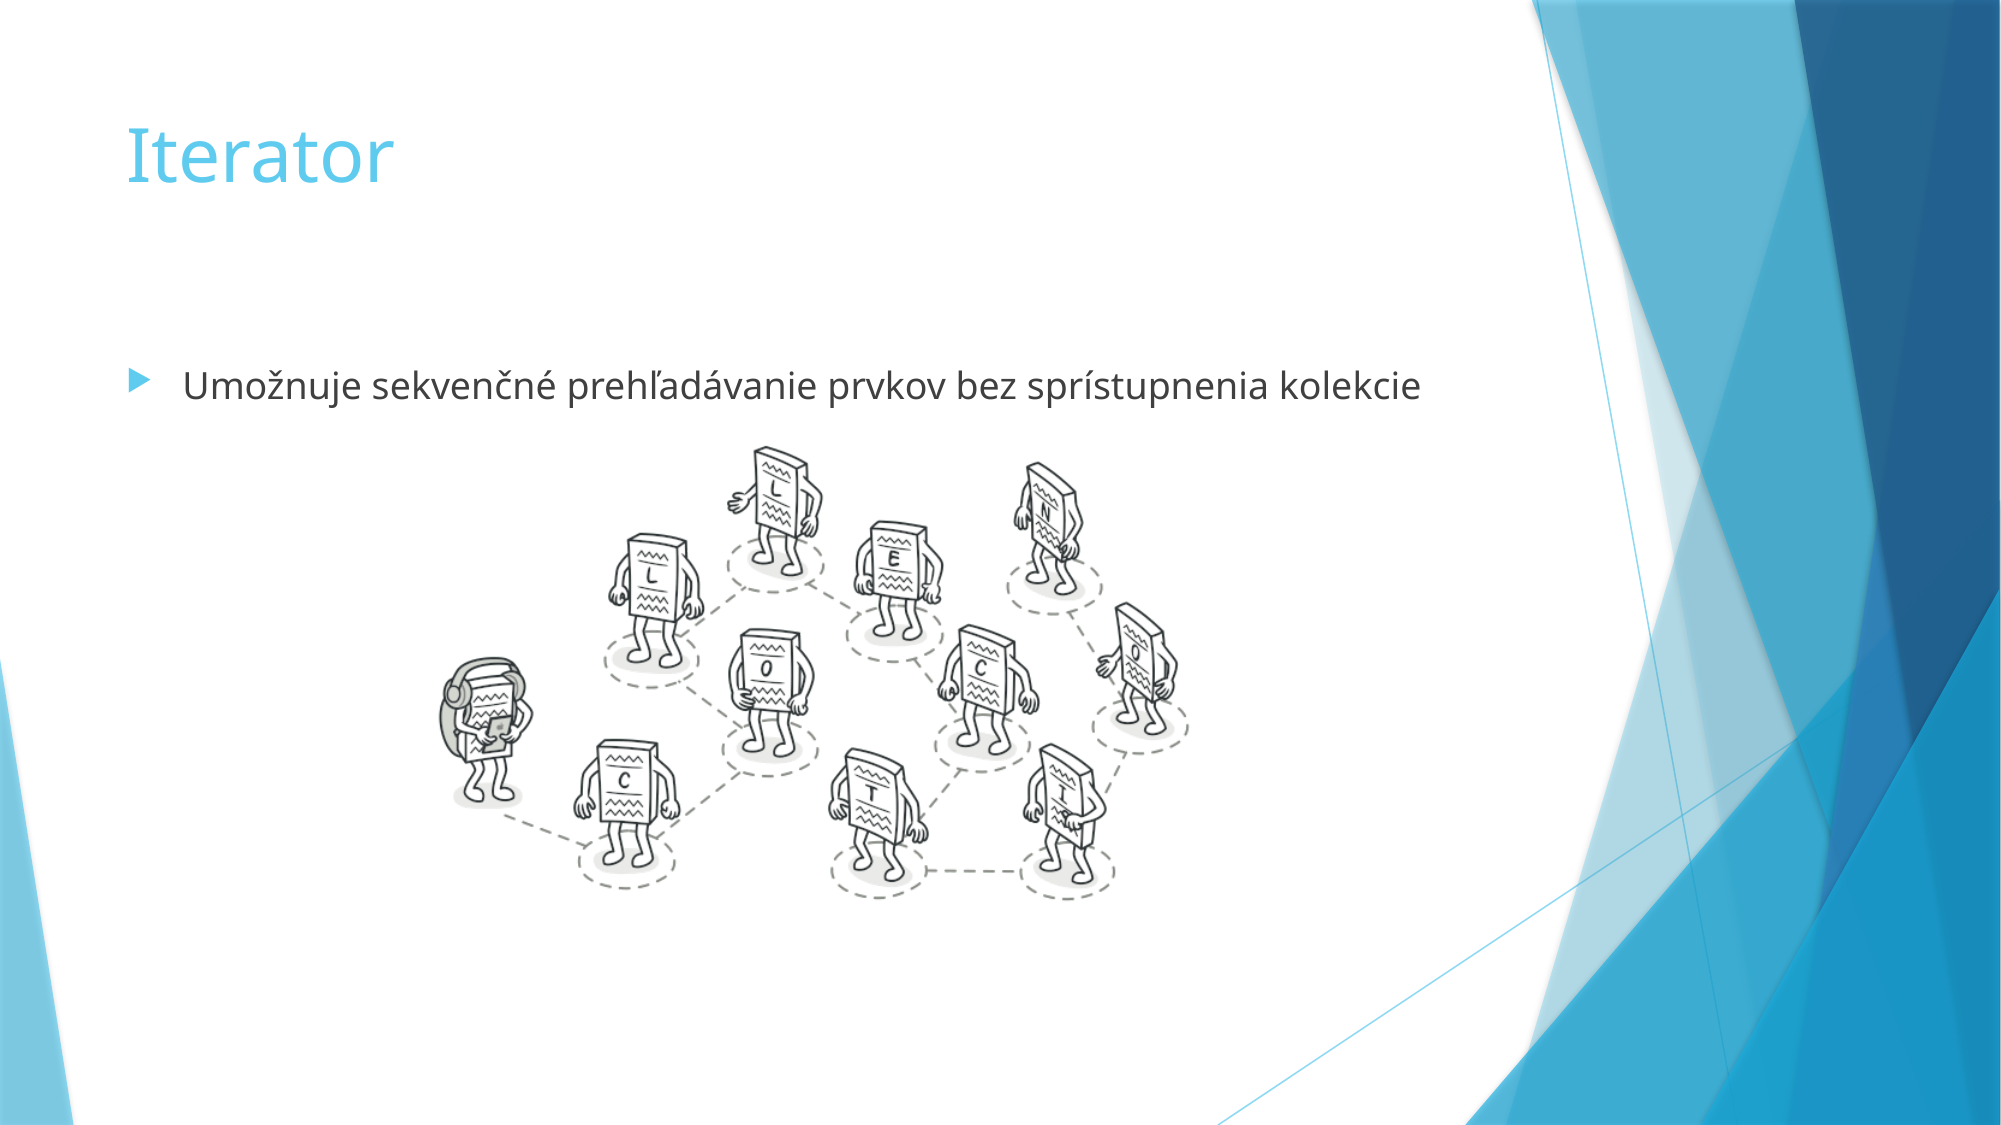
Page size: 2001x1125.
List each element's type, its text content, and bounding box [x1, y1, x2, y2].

list Umožnuje sekvenčné prehľadávanie prvkov bez sprístupnenia kolekcie [111, 354, 1522, 992]
title Iterator [111, 99, 1522, 317]
picture [427, 434, 1198, 916]
